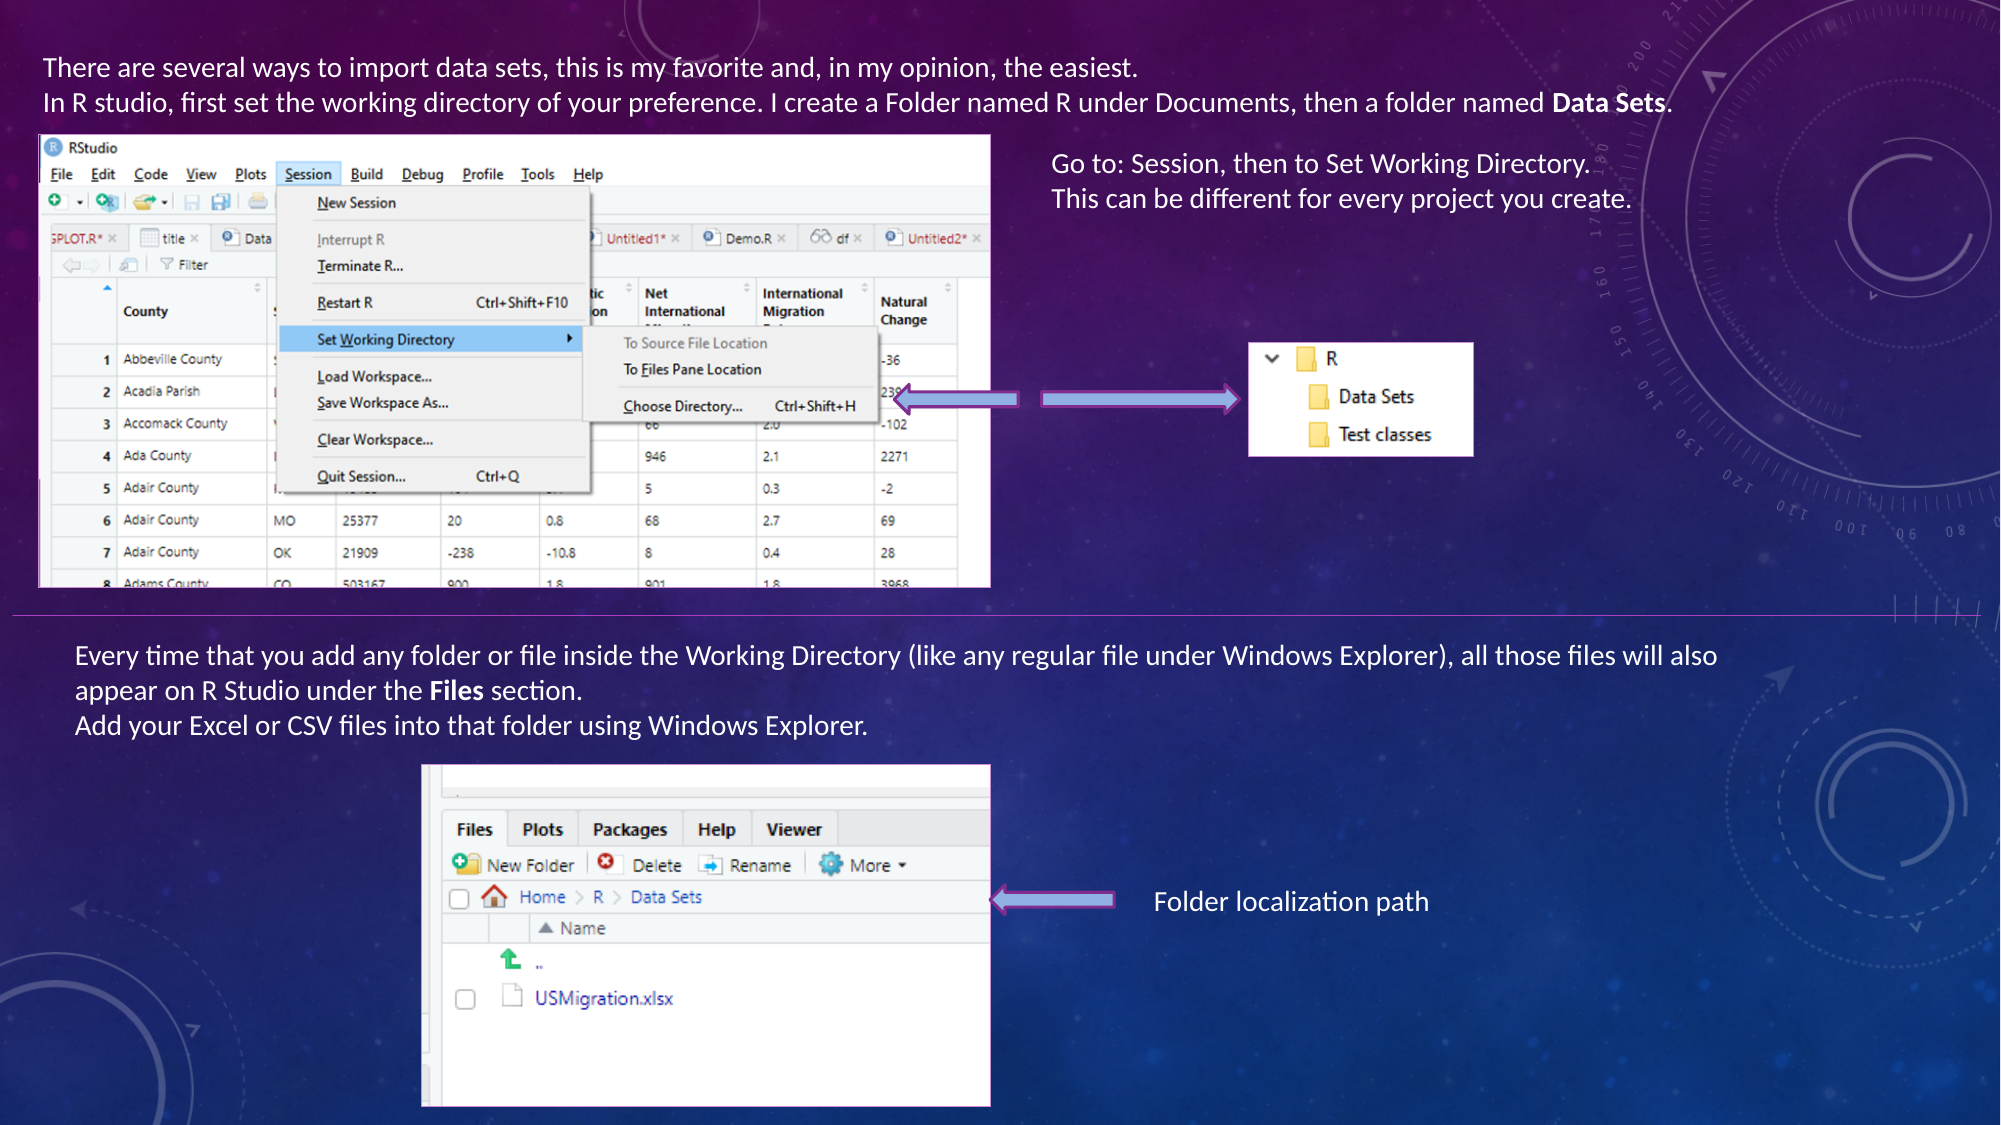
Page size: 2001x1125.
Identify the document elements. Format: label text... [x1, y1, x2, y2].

text_box Every time that you add any folder or file inside the Working Directory (like any regular file under Windows Explorer), all those files will also appear on R Studio under the Files section. Add your Excel or CSV files into that folder using Windows Explorer. [60, 629, 1795, 749]
picture [0, 0, 2001, 1125]
text_box There are several ways to import data sets, this is my favorite and, in my opinion, the easiest. In R studio, first set the working directory of your preference. I create a Folder named R under Documents, then a folder named Data Sets. [28, 41, 1885, 127]
text_box [997, 390, 1020, 409]
text_box [997, 883, 1116, 917]
text_box [1040, 382, 1241, 416]
text_box Folder localization path [1139, 874, 1446, 925]
text_box Go to: Session, then to Set Working Directory. This can be different for every project you create. [1036, 137, 1649, 222]
